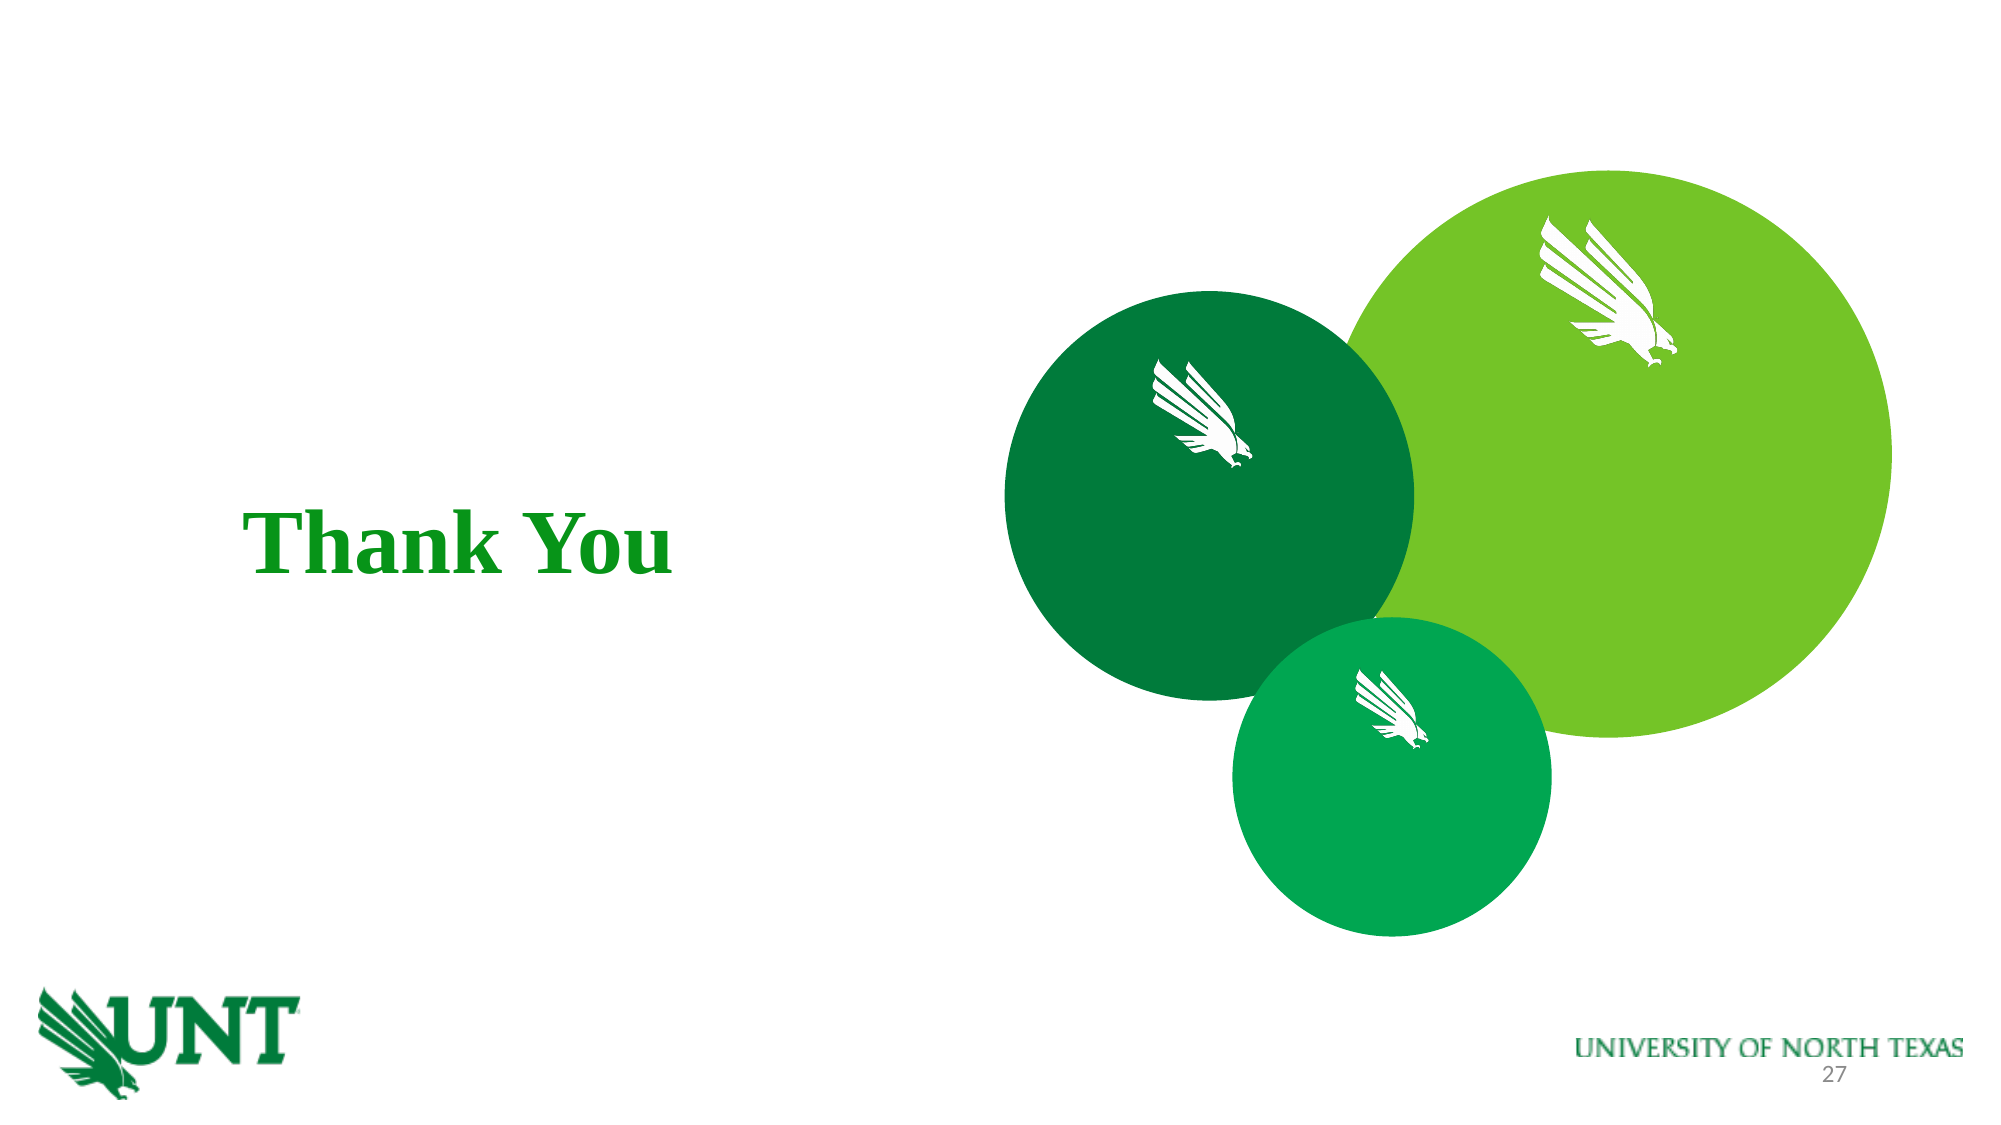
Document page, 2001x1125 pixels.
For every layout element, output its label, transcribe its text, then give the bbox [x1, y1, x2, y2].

slide_number 27 [1412, 1042, 1863, 1103]
text_box [1498, 655, 1810, 739]
picture [37, 986, 301, 1100]
title Thank You [227, 433, 2000, 655]
text_box [1347, 169, 1893, 433]
text_box [1013, 290, 1406, 433]
picture [1152, 357, 1253, 468]
picture [1355, 667, 1429, 749]
text_box [1231, 655, 1553, 938]
picture [1575, 1038, 1963, 1057]
picture [1539, 214, 1678, 368]
text_box [1078, 655, 1286, 702]
